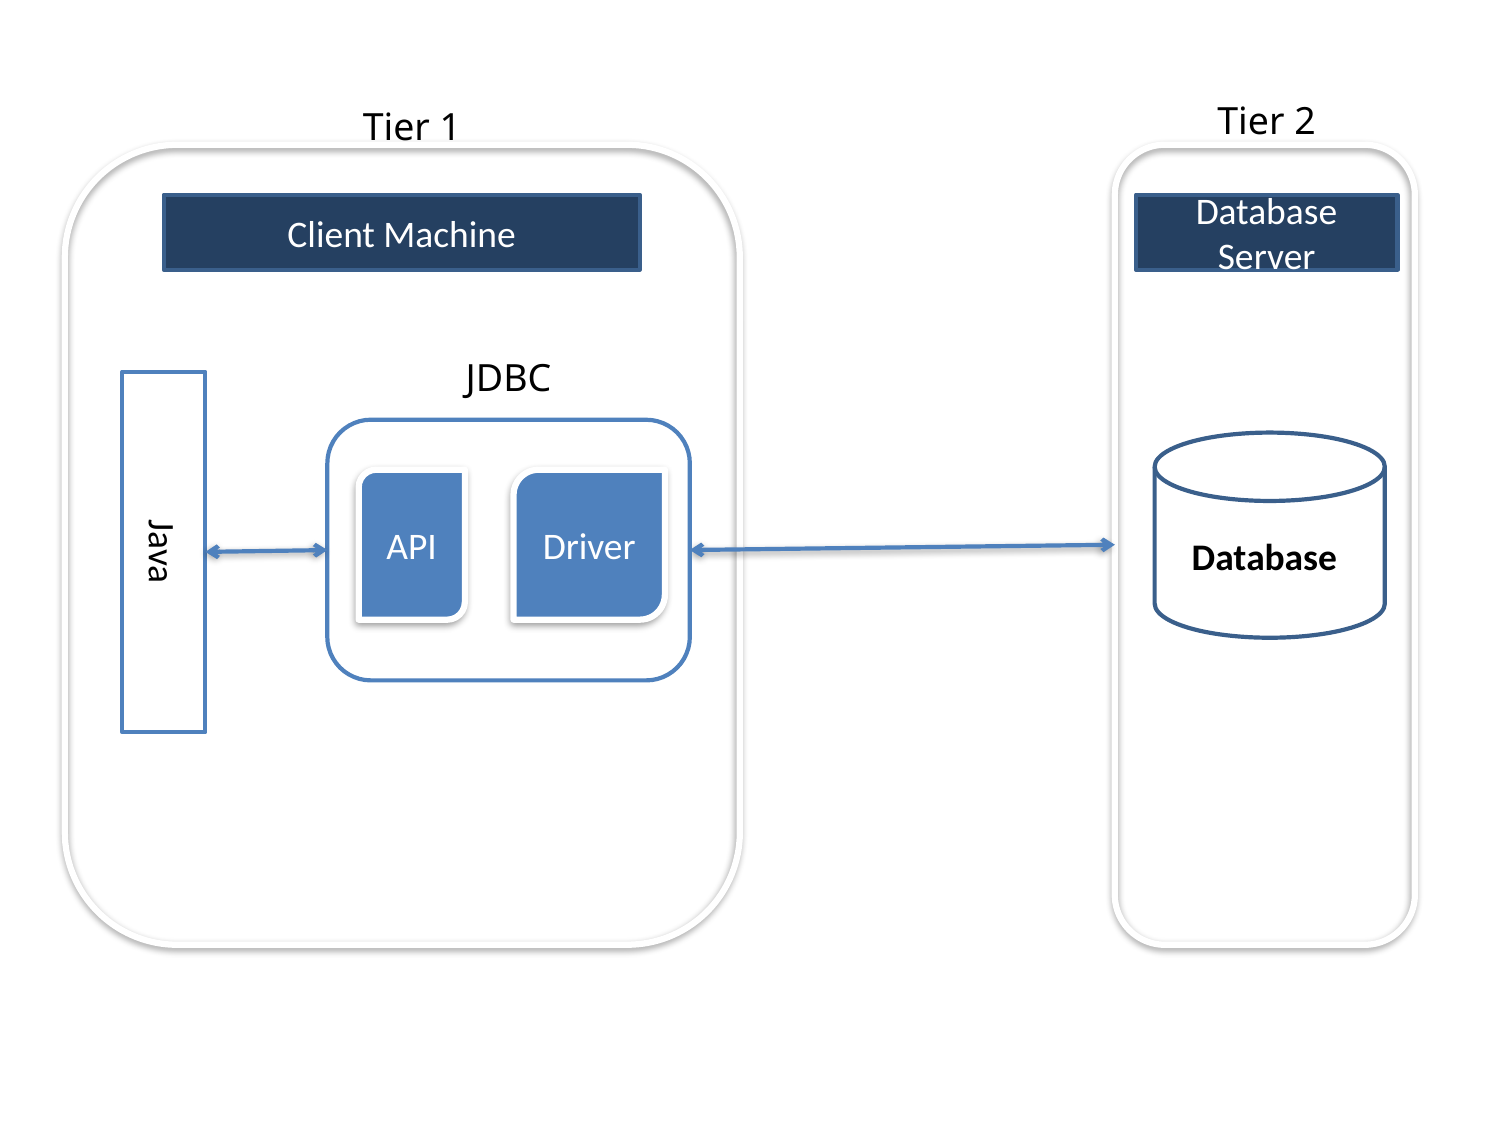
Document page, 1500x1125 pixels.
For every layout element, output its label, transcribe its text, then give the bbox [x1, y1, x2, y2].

text_box JDBC [393, 346, 624, 407]
text_box Tier 2 [1151, 89, 1382, 150]
text_box [61, 141, 743, 948]
text_box API [355, 466, 469, 623]
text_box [689, 544, 1116, 551]
text_box Database Server [1134, 193, 1400, 272]
text_box Java [120, 370, 207, 734]
text_box [1111, 143, 1418, 948]
text_box [1152, 430, 1387, 640]
text_box Client Machine [162, 193, 642, 272]
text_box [205, 549, 328, 553]
text_box Database [1176, 525, 1363, 585]
text_box Driver [510, 466, 669, 623]
text_box Tier 1 [297, 95, 528, 155]
text_box [325, 417, 692, 683]
